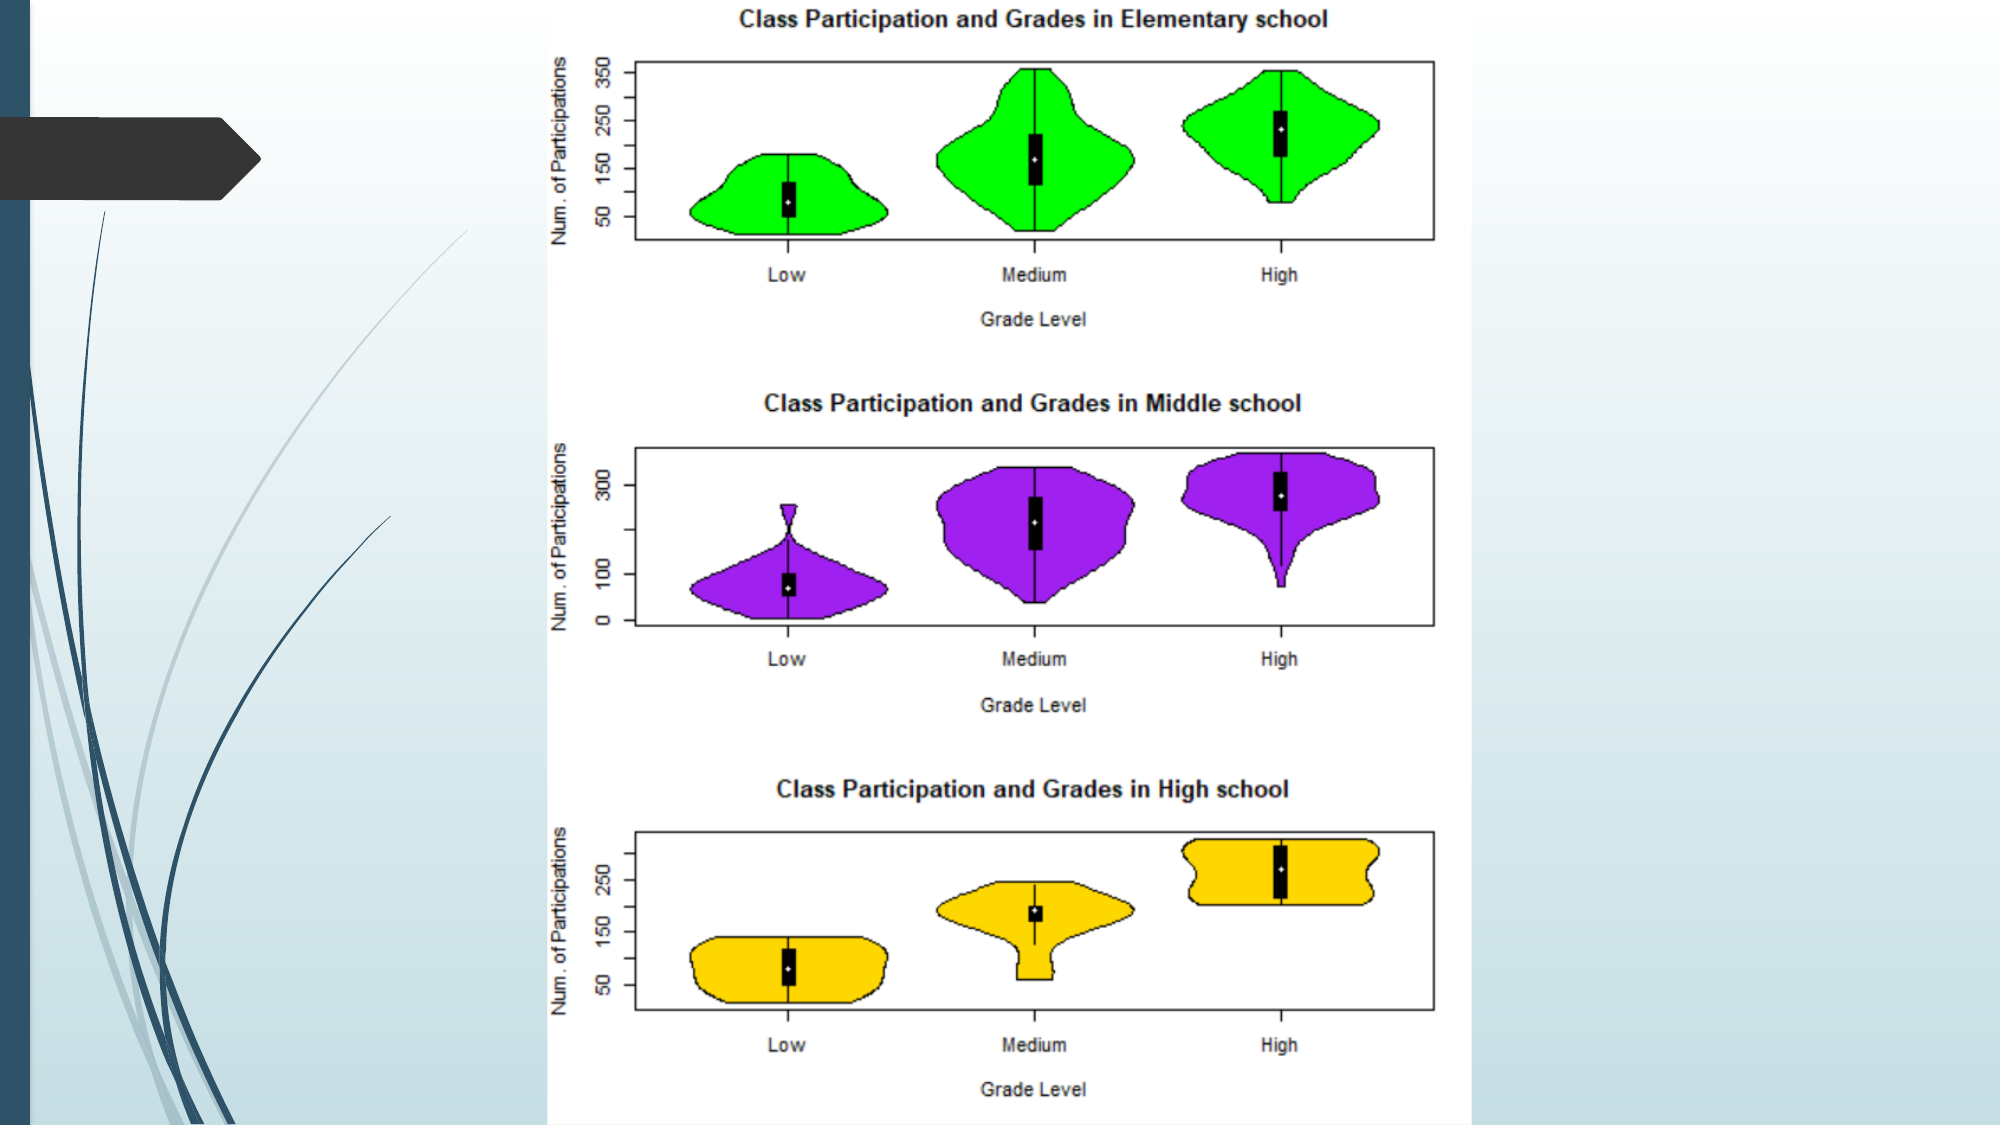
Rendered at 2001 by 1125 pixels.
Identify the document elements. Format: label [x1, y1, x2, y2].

picture [547, 0, 1472, 1125]
